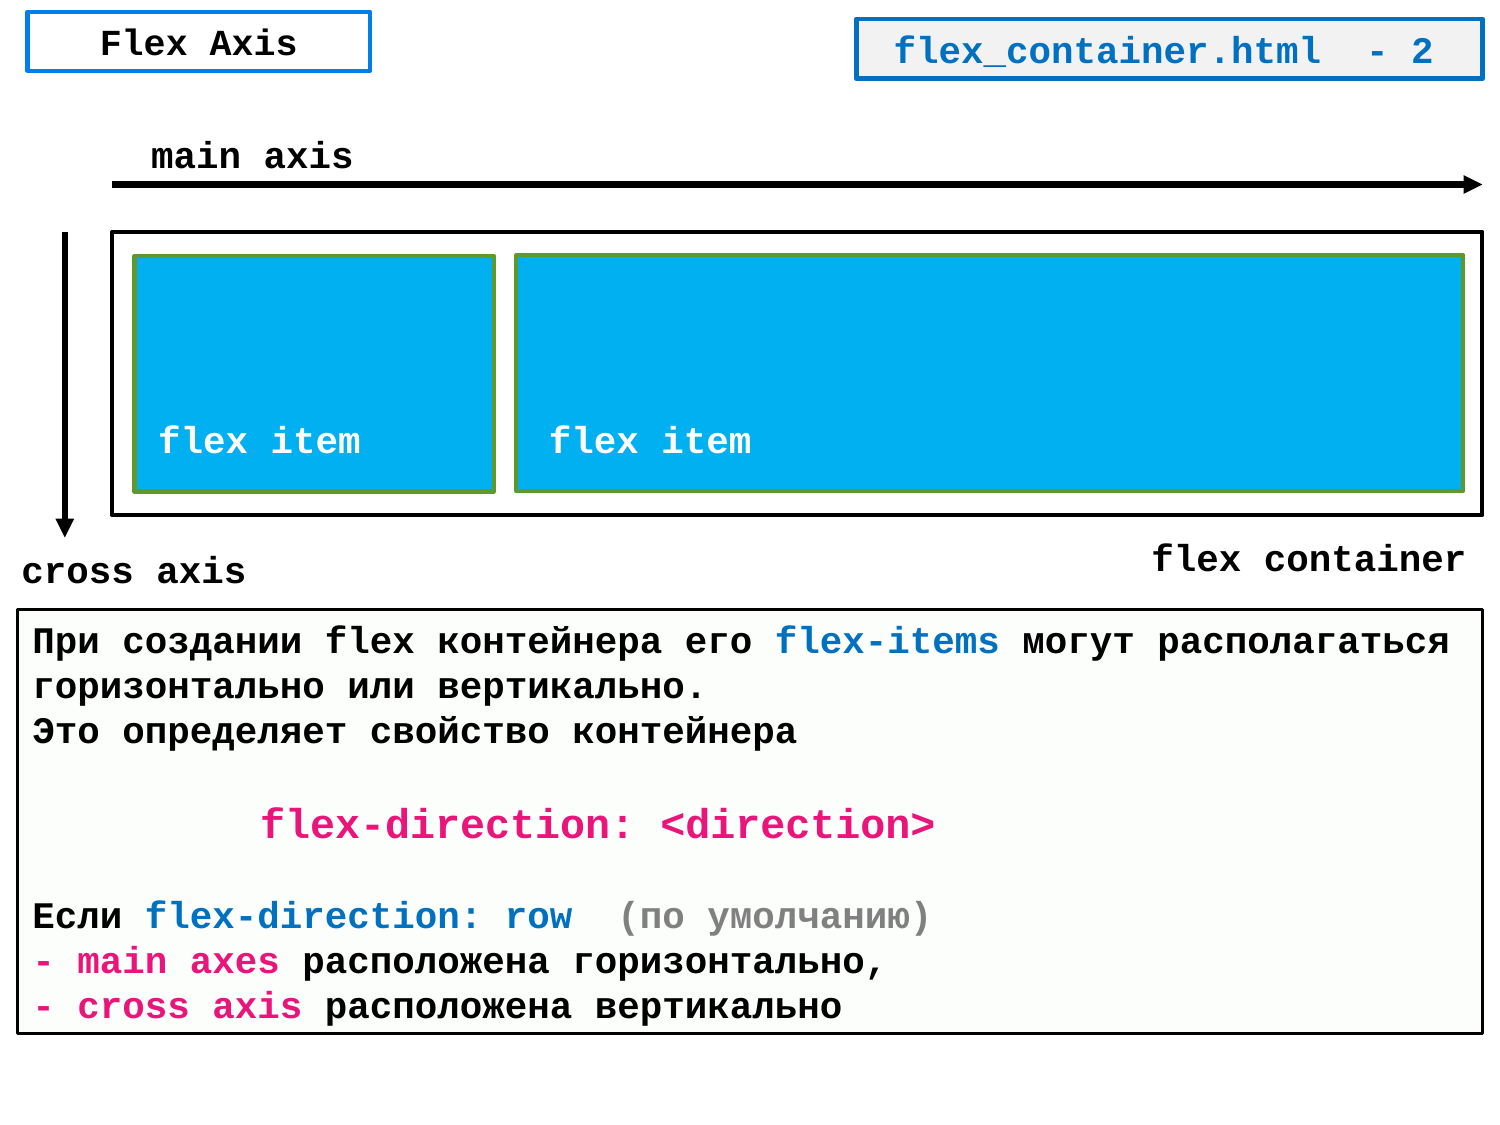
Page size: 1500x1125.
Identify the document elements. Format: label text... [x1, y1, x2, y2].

text_box При создании flex контейнера его flex-items могут располагаться горизонтально или вертикально. Это определяет свойство контейнера flex-direction: <direction> Если flex-direction: row (по умолчанию) - main axes расположена горизонтально, - cross axis расположена вертикально [17, 609, 1483, 1034]
text_box cross axis [6, 538, 262, 599]
text_box flex_container.html - 2 [856, 19, 1483, 79]
text_box main axis [136, 123, 369, 183]
title Flex Axis [25, 10, 372, 73]
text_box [111, 231, 1483, 516]
text_box flex container [1136, 527, 1482, 587]
